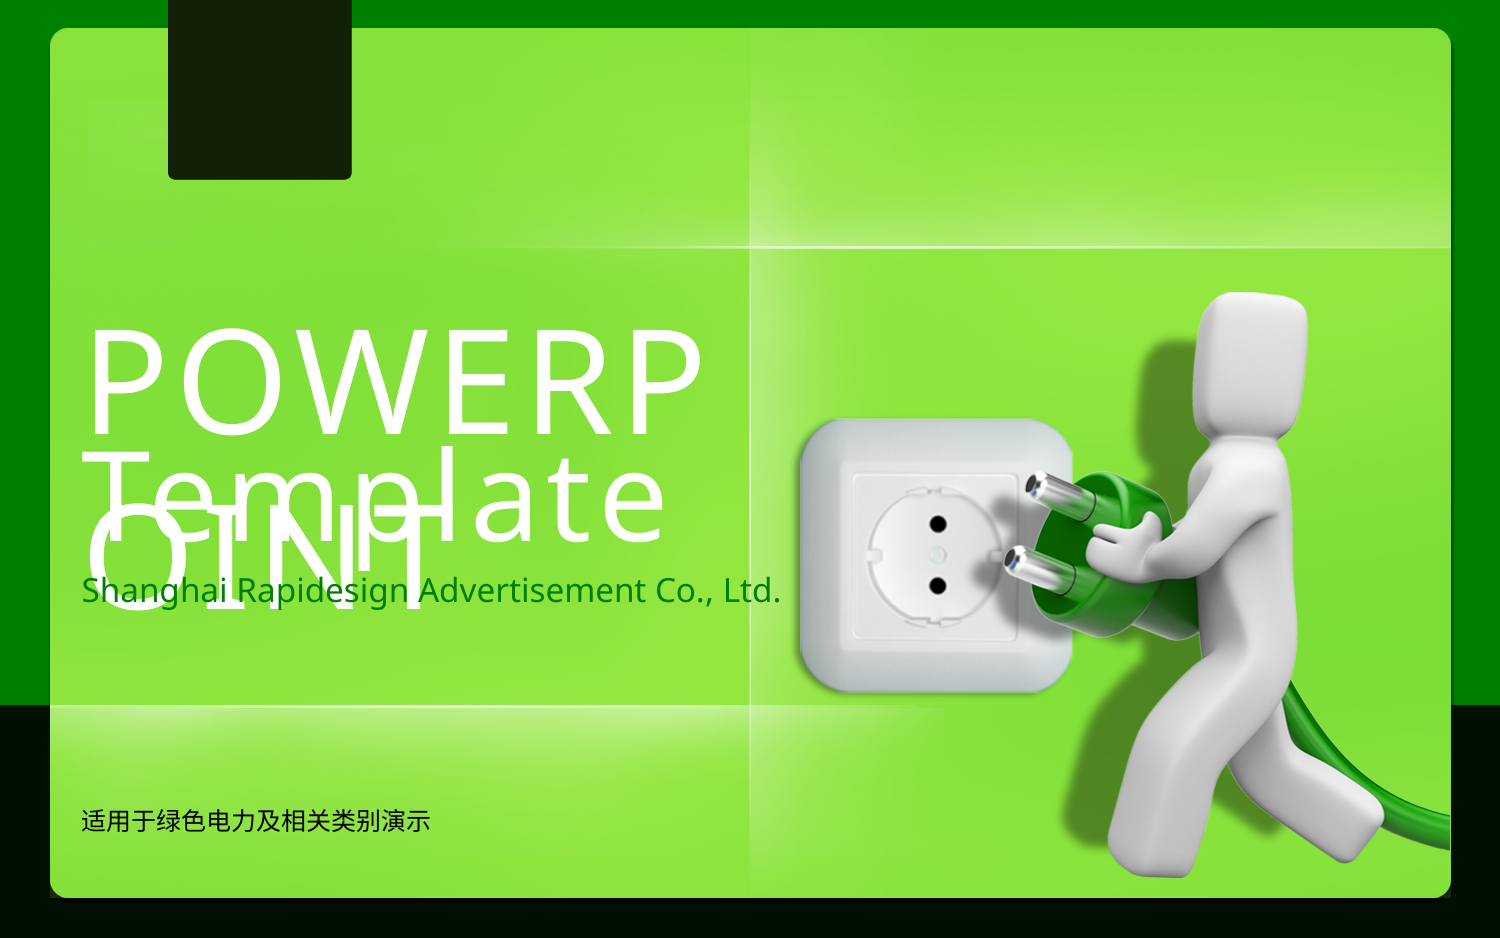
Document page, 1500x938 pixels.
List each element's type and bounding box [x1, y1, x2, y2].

picture [16, 0, 1484, 928]
text_box [766, 243, 1485, 900]
